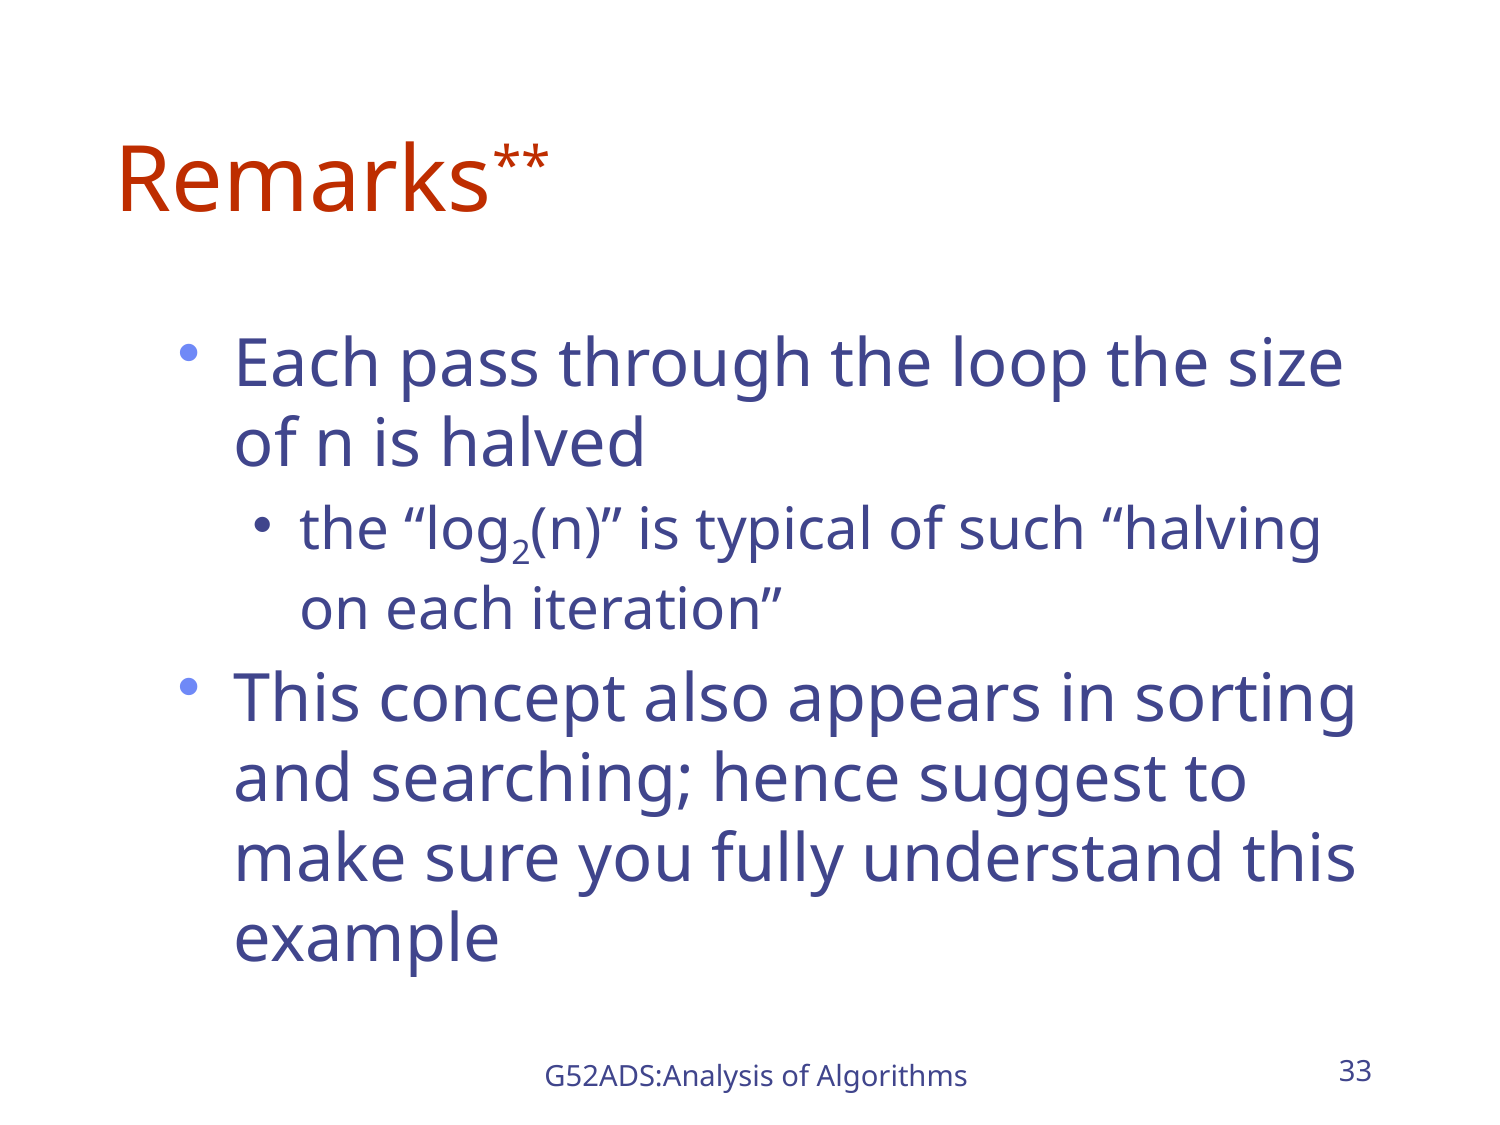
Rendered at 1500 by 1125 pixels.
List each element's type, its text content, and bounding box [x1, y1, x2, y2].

slide_number 33 [1074, 1024, 1388, 1101]
list Each pass through the loop the size of n is halved the “log2(n)” is typical of such “halving on each iteration” This concept also appears in sorting and searching; hence suggest to make sure you fully understand this example [162, 312, 1413, 988]
title Remarks** [99, 49, 1376, 238]
footer G52ADS:Analysis of Algorithms [474, 1024, 1038, 1101]
